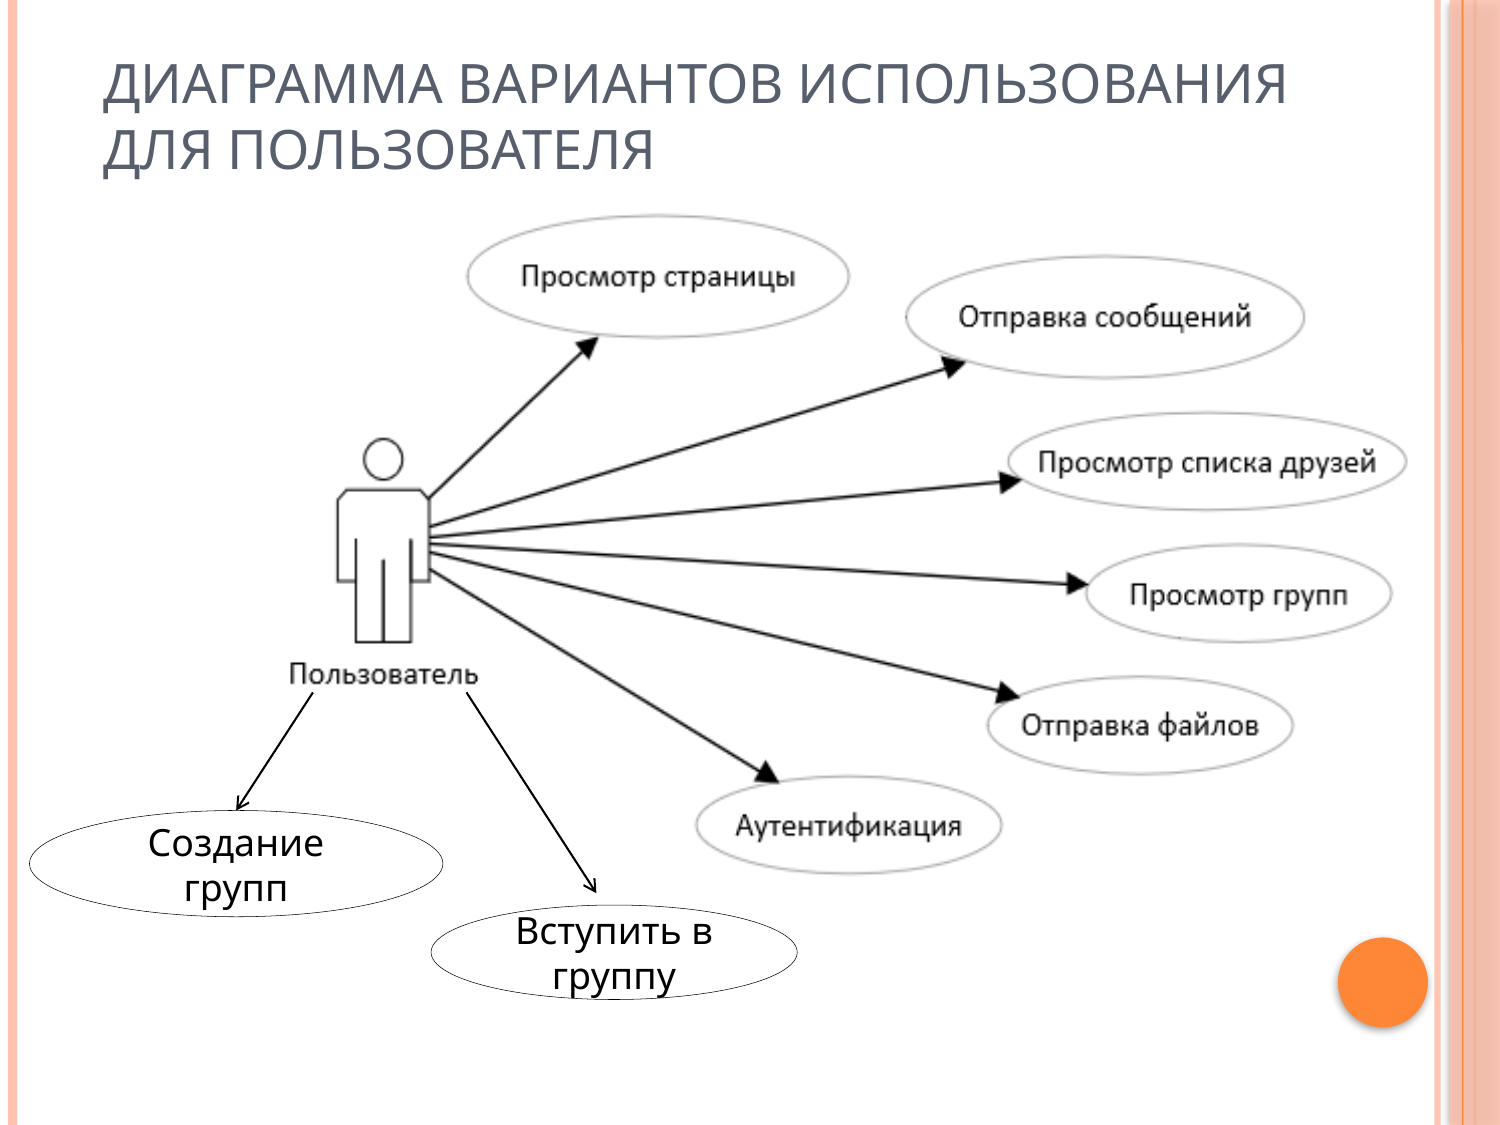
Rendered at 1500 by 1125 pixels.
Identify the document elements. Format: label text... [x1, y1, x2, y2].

text_box Вступить в группу [428, 902, 800, 1002]
title Диаграмма вариантов использования для пользователя [88, 0, 1314, 188]
picture [265, 136, 1424, 894]
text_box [465, 691, 597, 894]
text_box Создание групп [27, 808, 388, 919]
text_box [235, 691, 314, 811]
